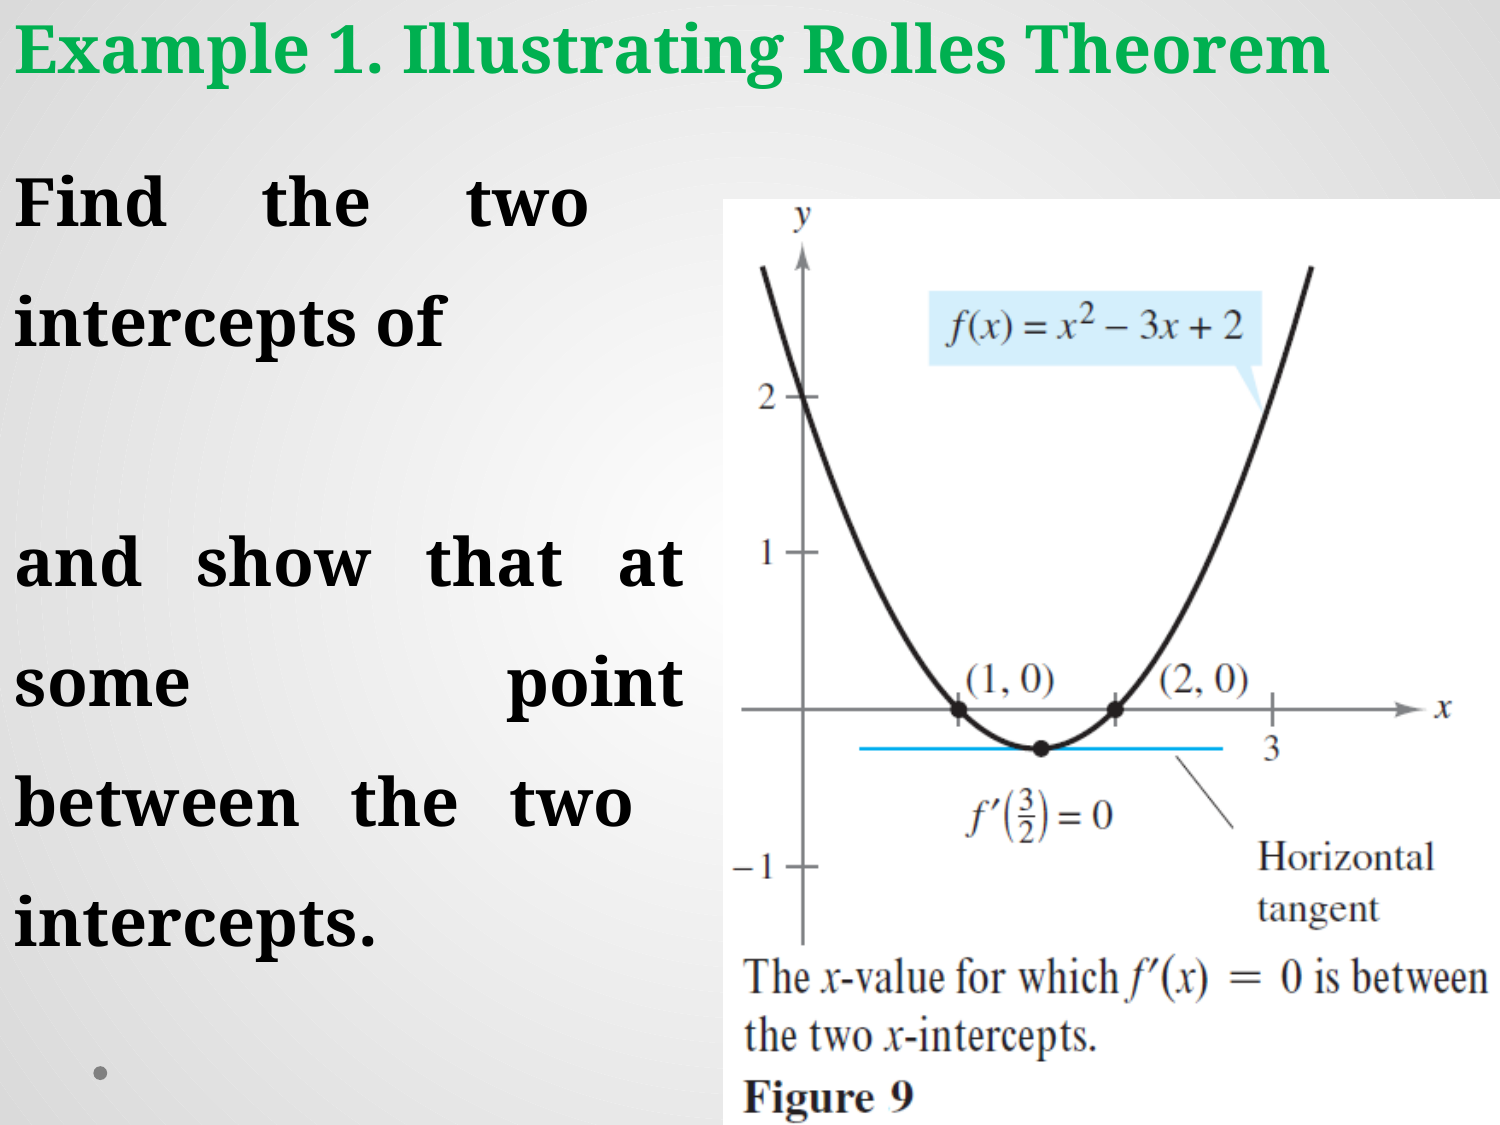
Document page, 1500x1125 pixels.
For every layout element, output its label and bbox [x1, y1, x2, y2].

picture [723, 199, 1500, 1125]
